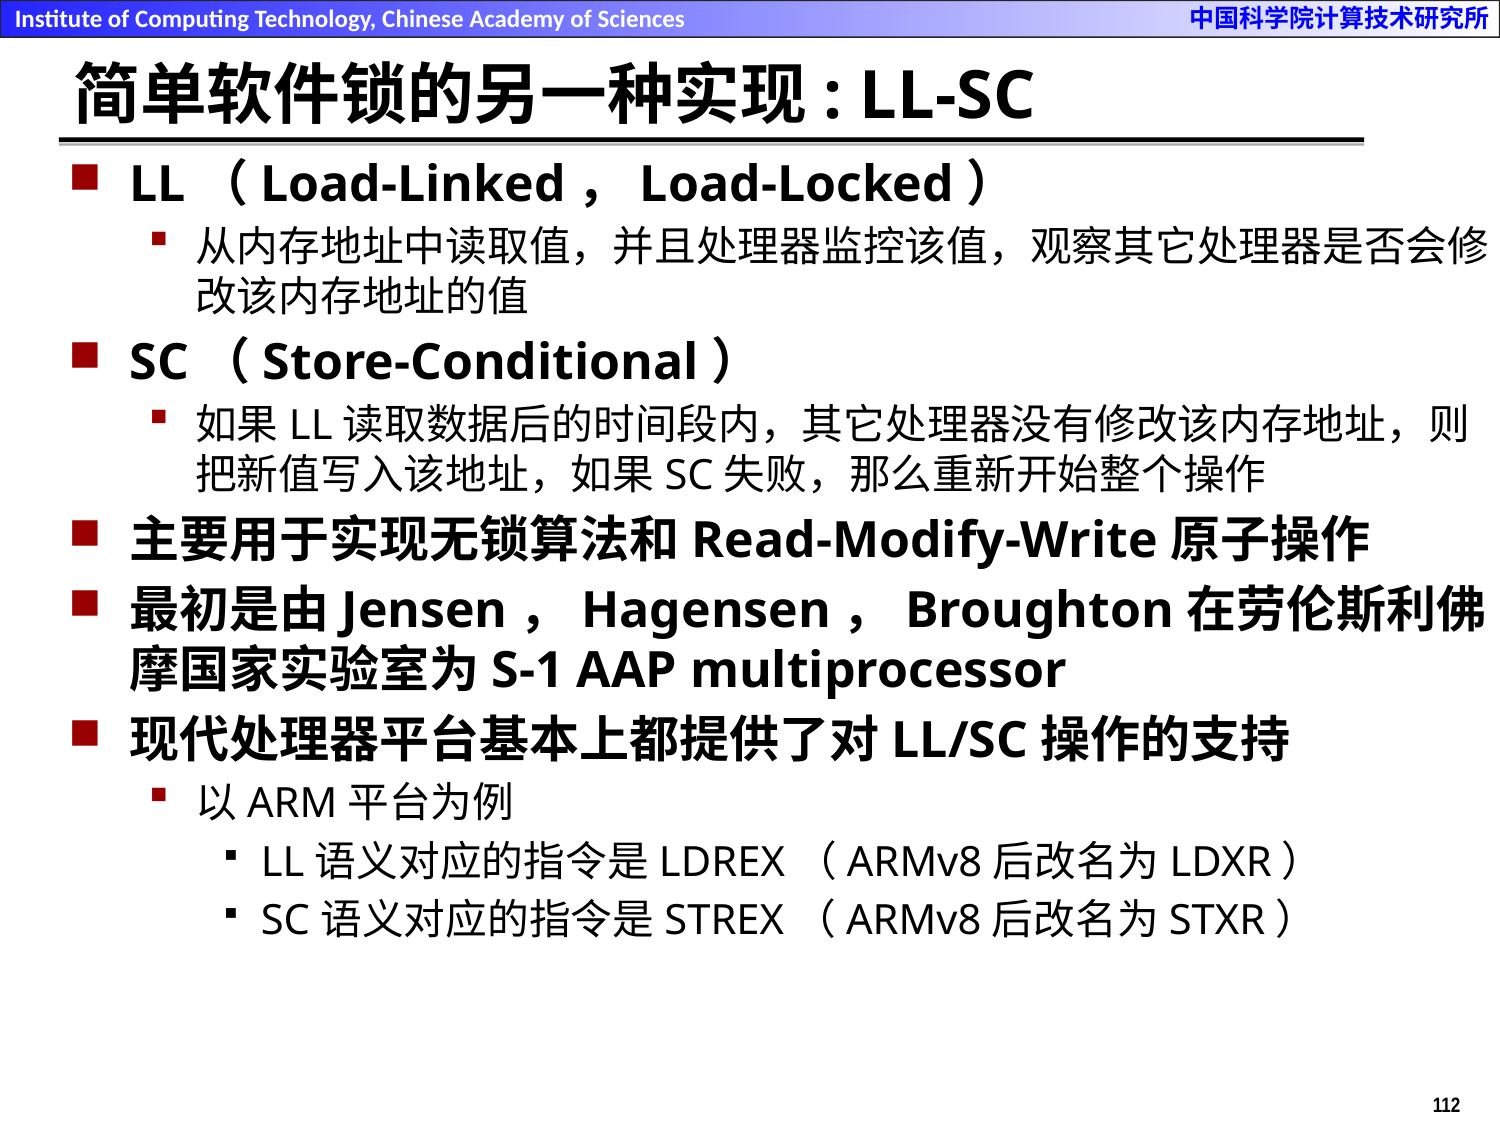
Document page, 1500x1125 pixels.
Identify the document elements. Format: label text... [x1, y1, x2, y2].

list LL（Load-Linked，Load-Locked） 从内存地址中读取值，并且处理器监控该值，观察其它处理器是否会修改该内存地址的值 SC（Store-Conditional） 如果LL读取数据后的时间段内，其它处理器没有修改该内存地址，则把新值写入该地址，如果SC失败，那么重新开始整个操作 主要用于实现无锁算法和Read-Modify-Write原子操作 最初是由Jensen，Hagensen，Broughton在劳伦斯利佛摩国家实验室为S-1 AAP multiprocessor 现代处理器平台基本上都提供了对LL/SC操作的支持 以ARM平台为例 LL语义对应的指令是LDREX（ARMv8后改名为LDXR） SC语义对应的指令是STREX（ARMv8后改名为STXR） [58, 143, 1500, 982]
text_box b [415, 2, 419, 13]
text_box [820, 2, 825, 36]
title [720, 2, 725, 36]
text_box [615, 26, 619, 36]
text_box b [415, 16, 419, 36]
text_box [615, 2, 619, 16]
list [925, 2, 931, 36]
text_box P3 [515, 2, 519, 36]
title 简单软件锁的另一种实现: LL-SC [58, 49, 1361, 135]
